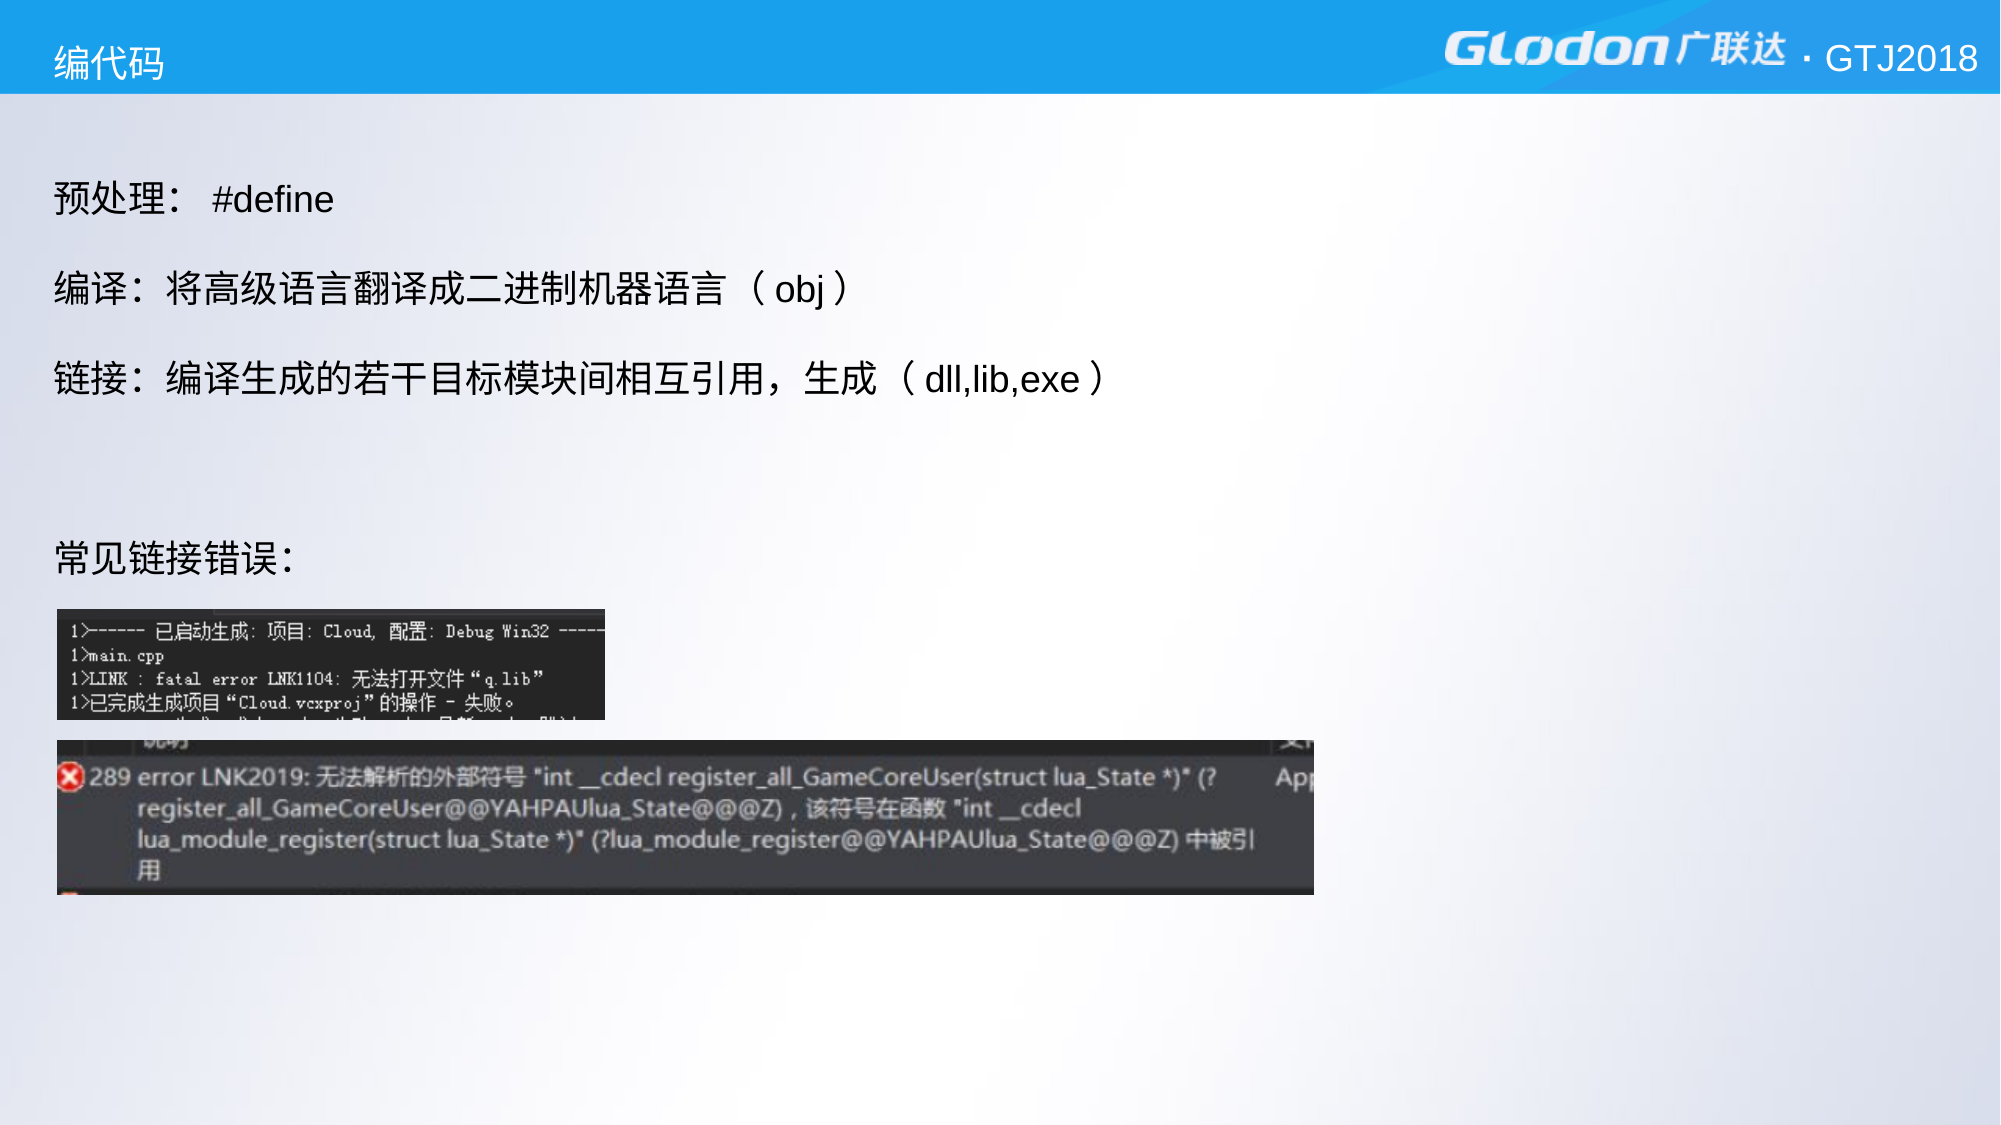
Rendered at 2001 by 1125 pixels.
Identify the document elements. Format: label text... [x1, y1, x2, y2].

picture [0, 0, 2001, 1125]
text_box 预处理：#define 编译：将高级语言翻译成二进制机器语言（obj） 链接：编译生成的若干目标模块间相互引用，生成（dll,lib,exe） 常见链接错误： [38, 167, 1817, 633]
text_box · GTJ2018 [1787, 3, 1994, 86]
text_box 编代码 [38, 10, 478, 93]
